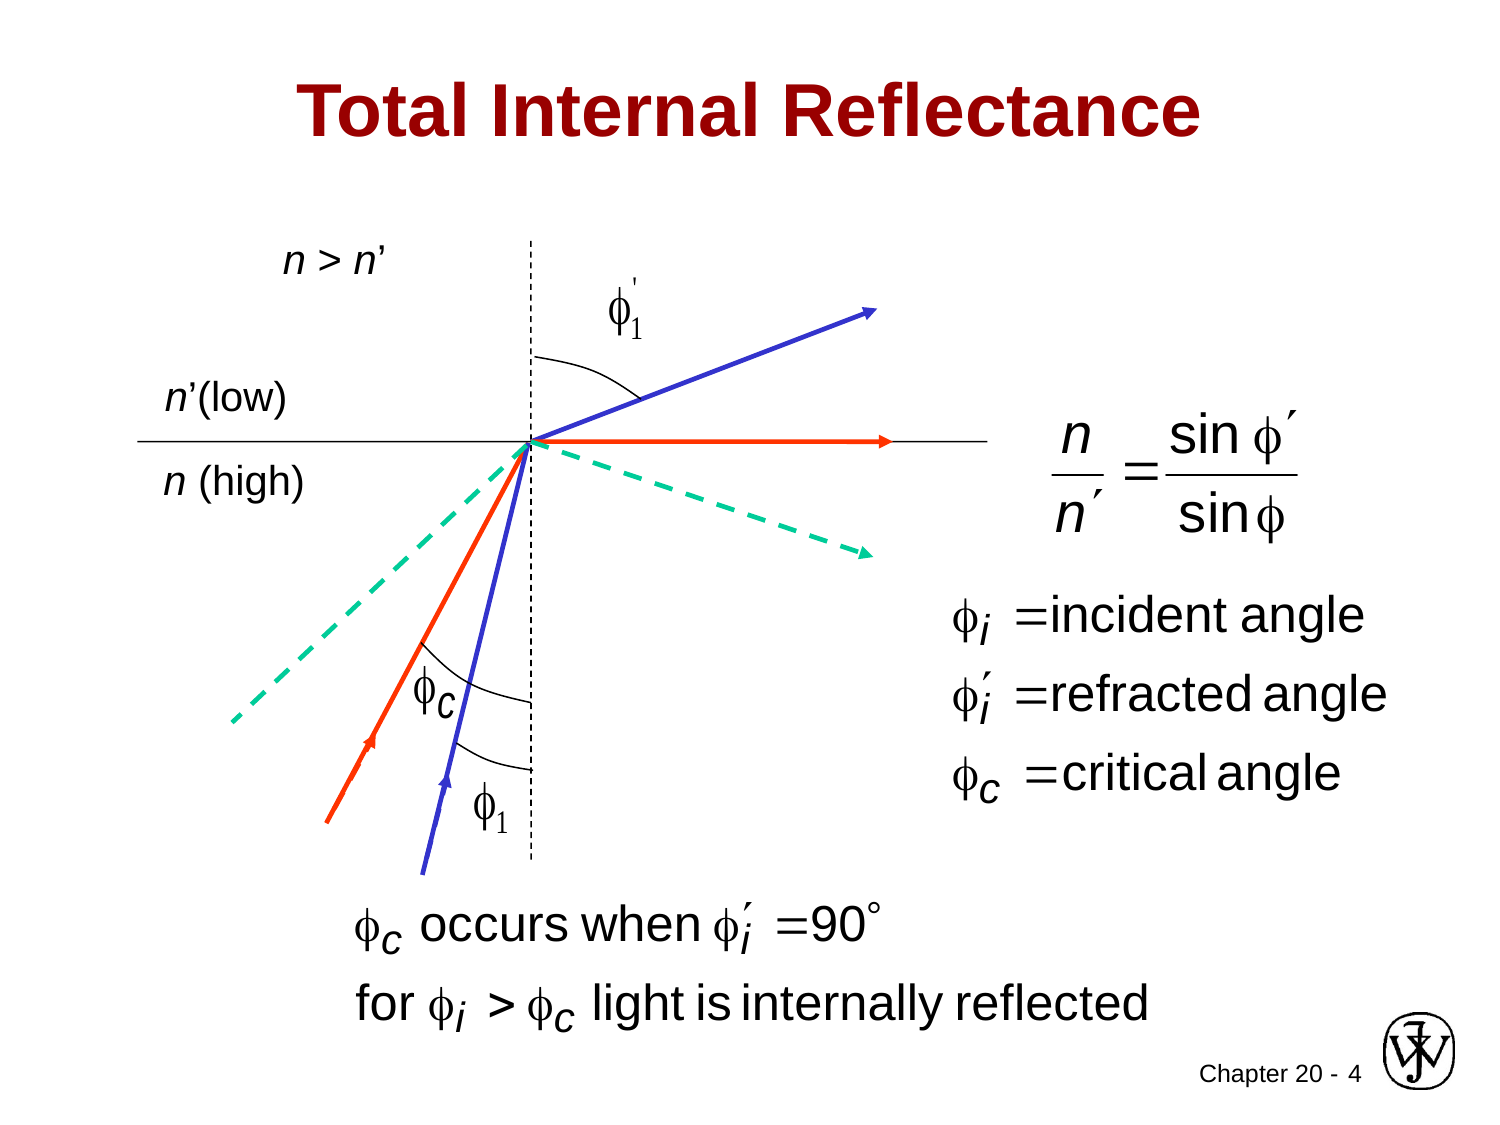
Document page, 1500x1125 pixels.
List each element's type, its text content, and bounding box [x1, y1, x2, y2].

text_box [467, 762, 517, 844]
text_box n > n’ [268, 224, 521, 290]
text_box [407, 647, 468, 733]
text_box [1042, 399, 1311, 555]
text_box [347, 891, 1172, 1045]
text_box n’(low) [149, 362, 402, 428]
text_box [534, 356, 642, 400]
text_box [602, 263, 651, 349]
title Total Internal Reflectance [112, 62, 1388, 151]
text_box [641, 307, 878, 400]
text_box [858, 547, 874, 559]
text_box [325, 442, 421, 824]
picture [1383, 1012, 1455, 1090]
slide_number 4 [1258, 1050, 1453, 1110]
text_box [944, 582, 1397, 816]
text_box [533, 435, 893, 448]
text_box n (high) [148, 446, 321, 512]
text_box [422, 442, 529, 876]
